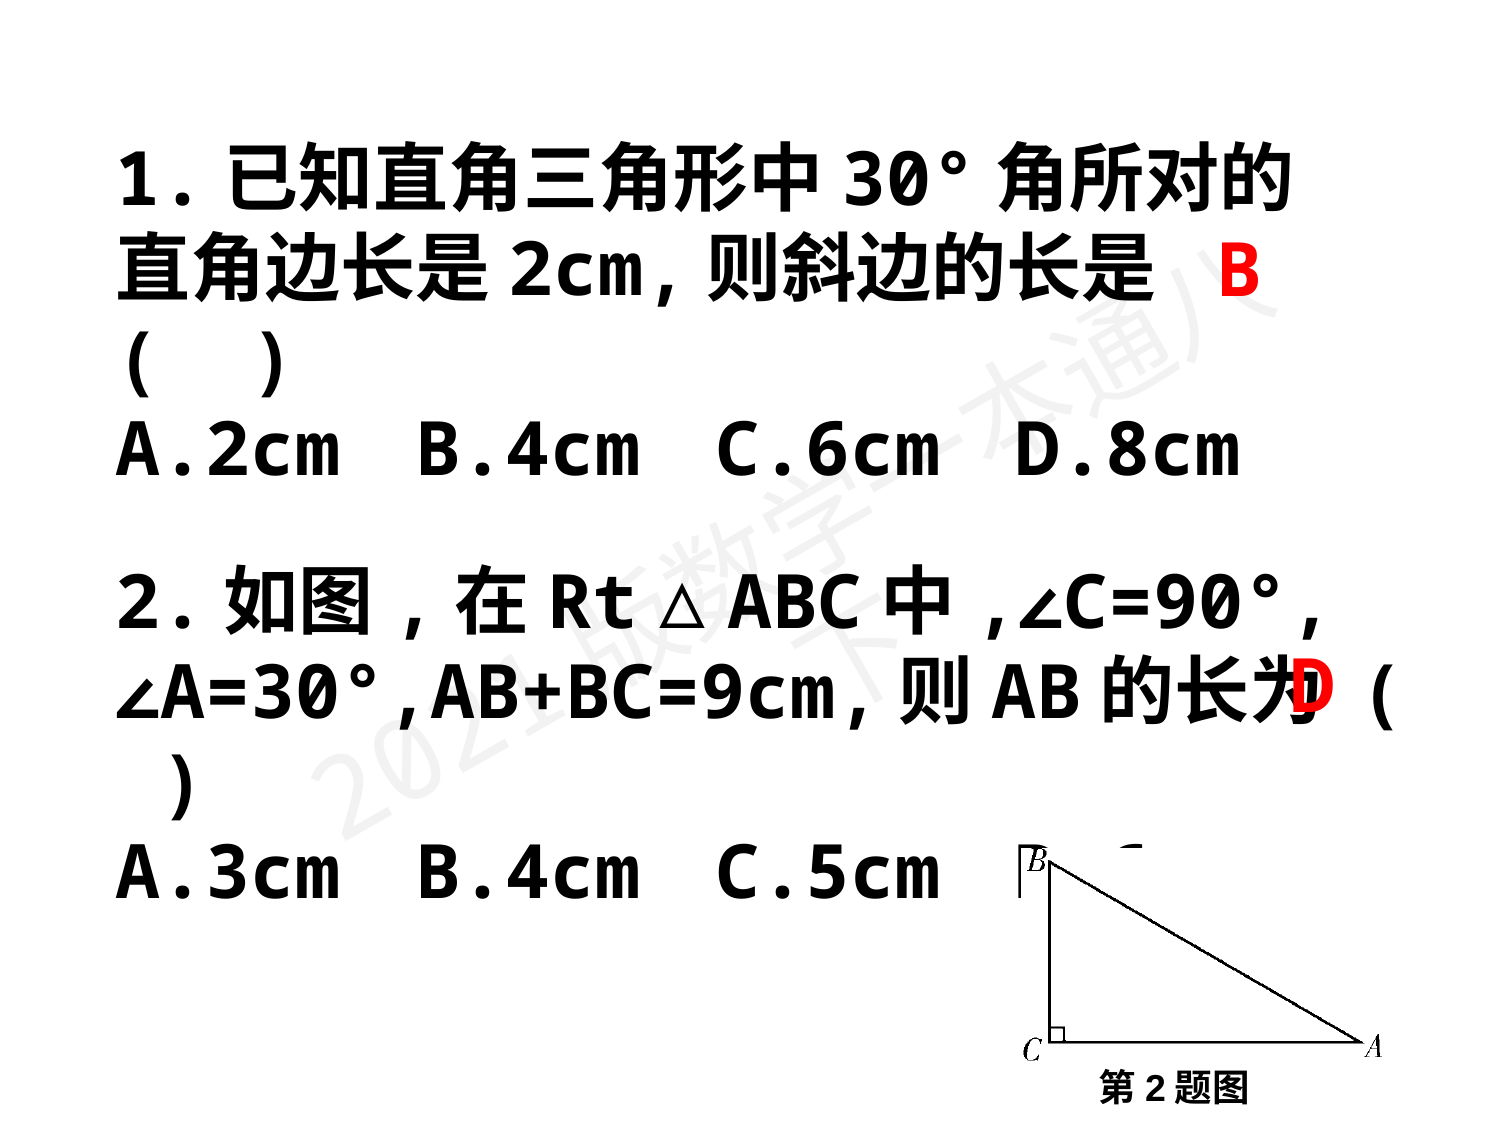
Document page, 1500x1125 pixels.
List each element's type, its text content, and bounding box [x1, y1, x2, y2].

text_box D [1275, 629, 1382, 735]
text_box B [1201, 213, 1308, 319]
picture [1021, 848, 1382, 1061]
text_box 2.如图,在Rt△ABC中,∠C=90°, ∠A=30°,AB+BC=9cm,则AB的长为 ( ) A.3cm B.4cm C.5cm D.6cm [100, 546, 1423, 1012]
text_box 第2题图 [1083, 1061, 1342, 1117]
text_box 1.已知直角三角形中30°角所对的直角边长是2cm,则斜边的长是 ( ) A.2cm B.4cm C.6cm D.8cm [100, 123, 1360, 498]
